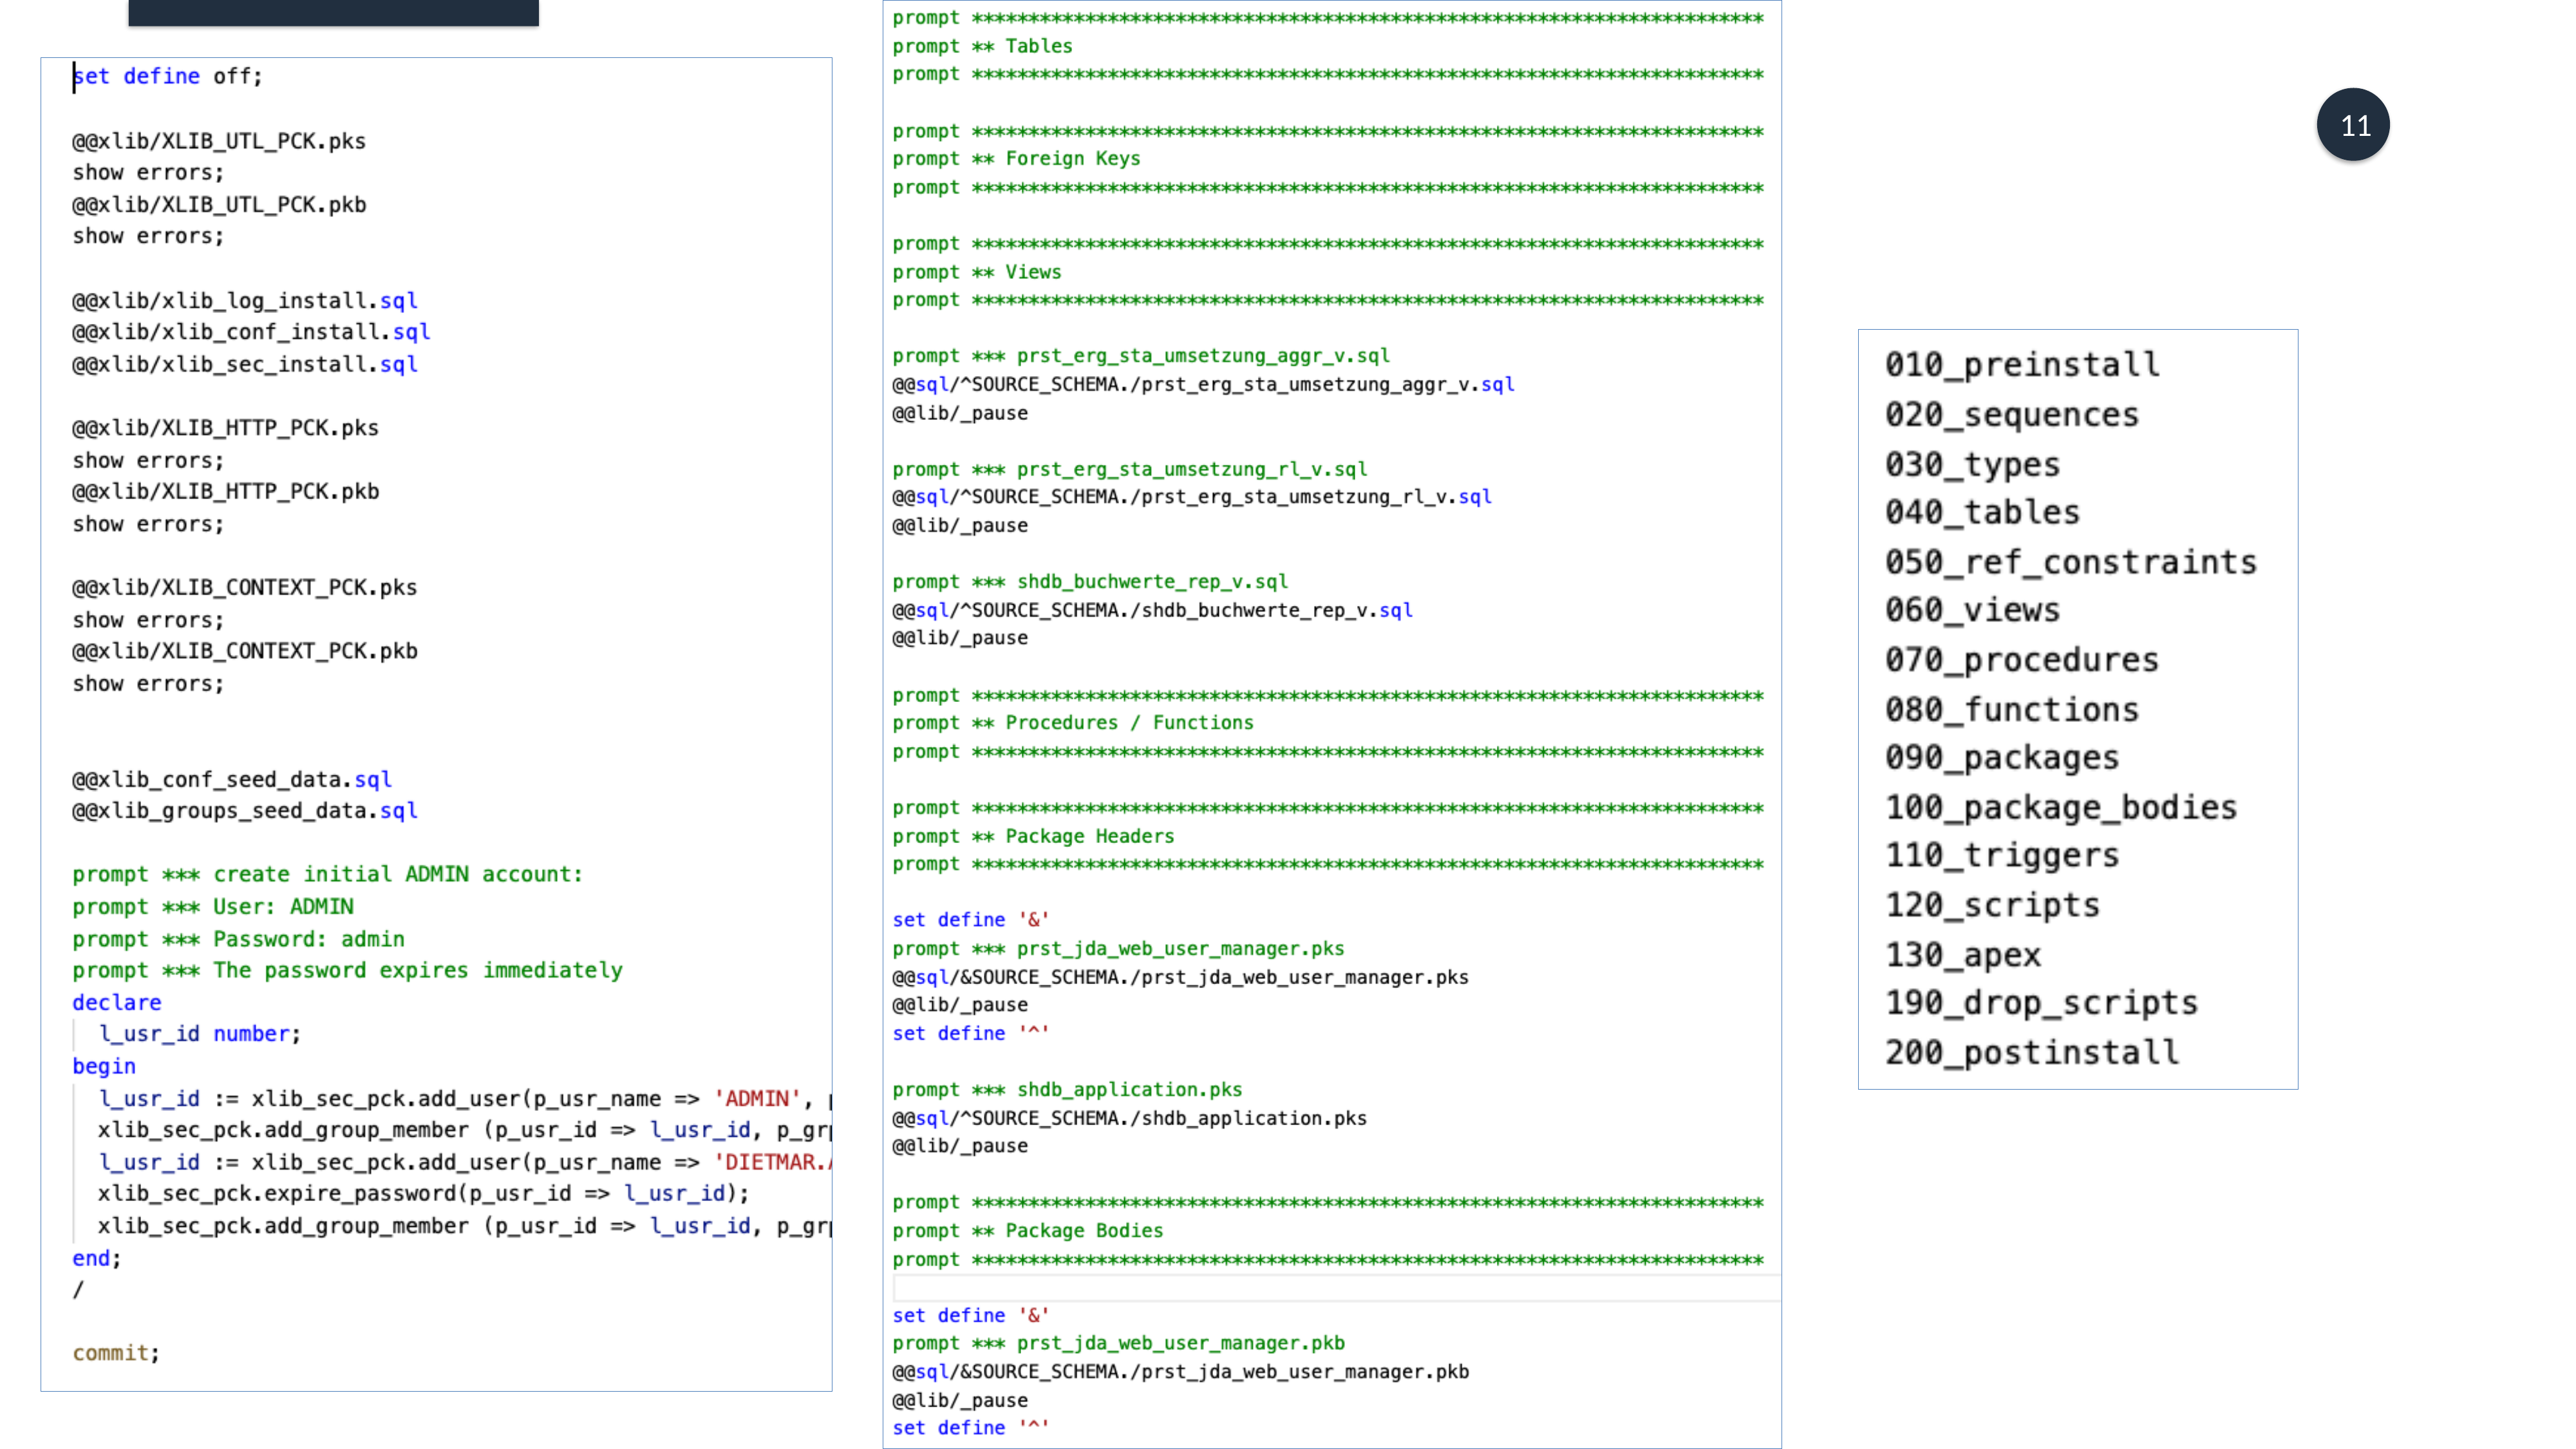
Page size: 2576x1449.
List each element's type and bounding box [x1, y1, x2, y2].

picture [1857, 329, 2299, 1090]
picture [41, 57, 832, 1392]
picture [883, 0, 1783, 1449]
